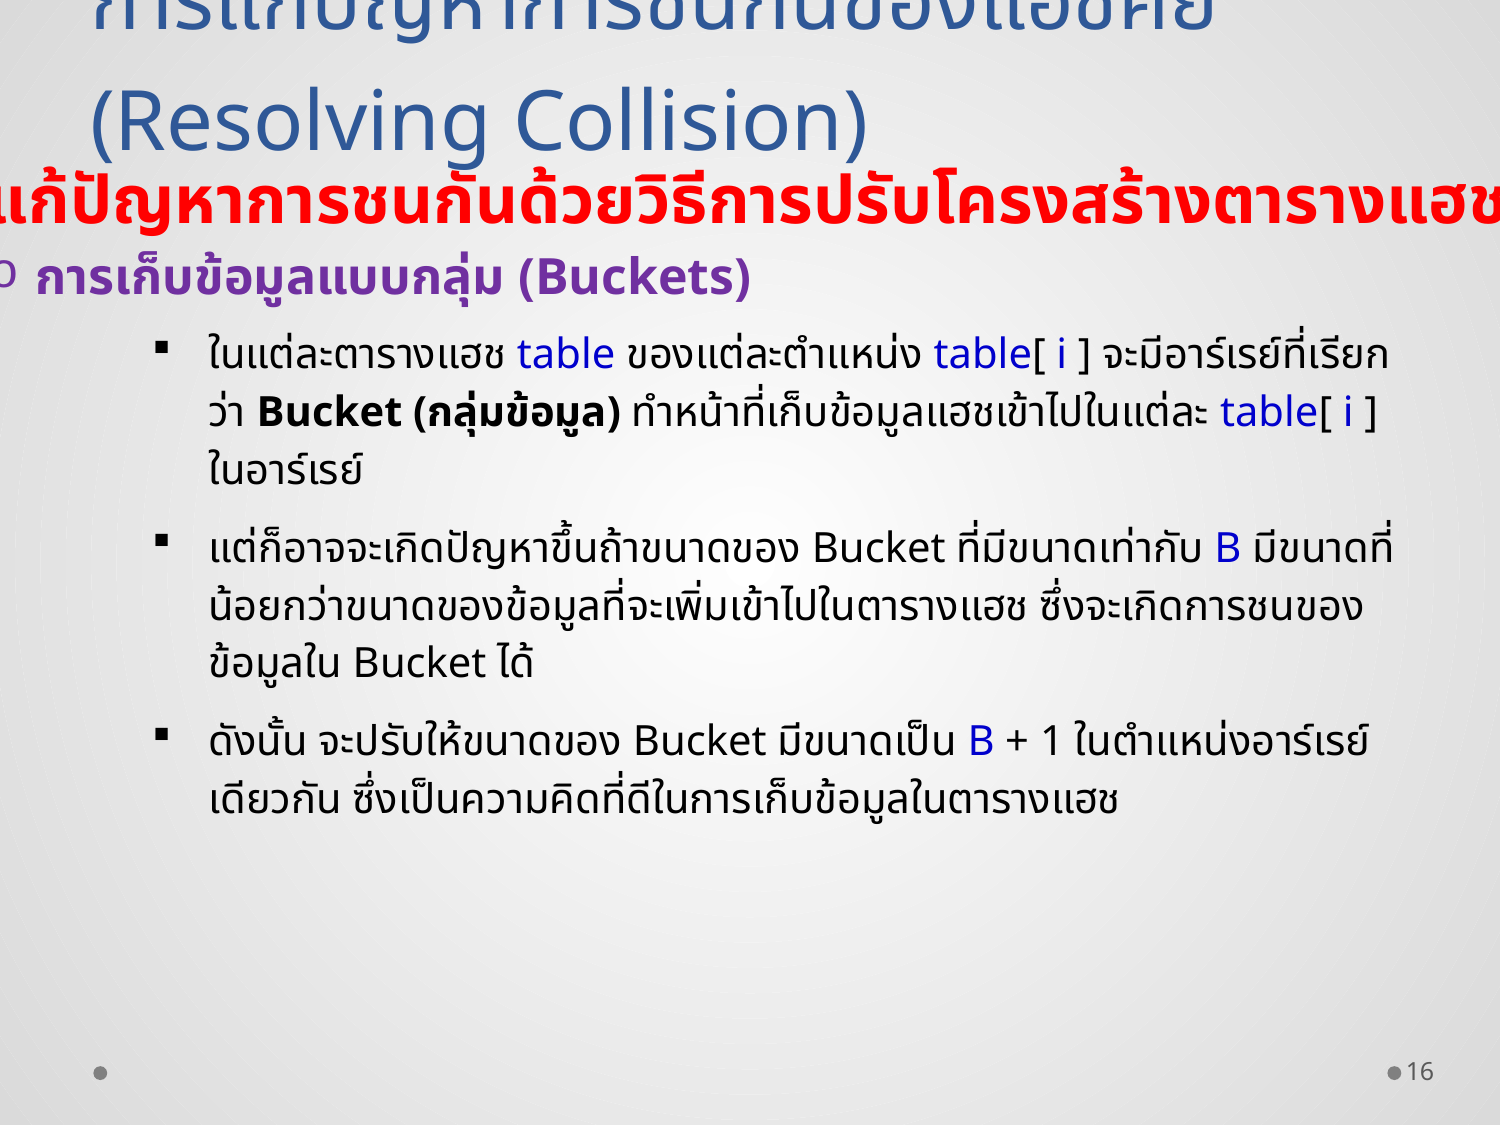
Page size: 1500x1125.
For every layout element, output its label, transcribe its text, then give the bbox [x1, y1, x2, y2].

slide_number 16 [1401, 1042, 1494, 1103]
text_box การแก้ปัญหาการชนกันของแฮชคีย์ (Resolving Collision) [75, 24, 1463, 149]
text_box การเก็บข้อมูลแบบกลุ่ม (Buckets) [0, 236, 766, 312]
text_box การแก้ปัญหาการชนกันด้วยวิธีการปรับโครงสร้างตารางแฮช [0, 149, 1500, 245]
text_box ในแต่ละตารางแฮช table ของแต่ละตำแหน่ง table[ i ] จะมีอาร์เรย์ที่เรียกว่า Bucket (กลุ่มข้อมูล) ทำหน้าที่เก็บข้อมูลแฮชเข้าไปในแต่ละ table[ i ] ในอาร์เรย์ แต่ก็อาจจะเกิดปัญหาขึ้นถ้าขนาดของ Bucket ที่มีขนาดเท่ากับ B มีขนาดที่น้อยกว่าขนาดของข้อมูลที่จะเพิ่มเข้าไปในตารางแฮช ซึ่งจะเกิดการชนของข้อมูลใน Bucket ได้ ดังนั้น จะปรับให้ขนาดของ Bucket มีขนาดเป็น B + 1 ในตำแหน่งอาร์เรย์เดียวกัน ซึ่งเป็นความคิดที่ดีในการเก็บข้อมูลในตารางแฮช [137, 312, 1425, 830]
